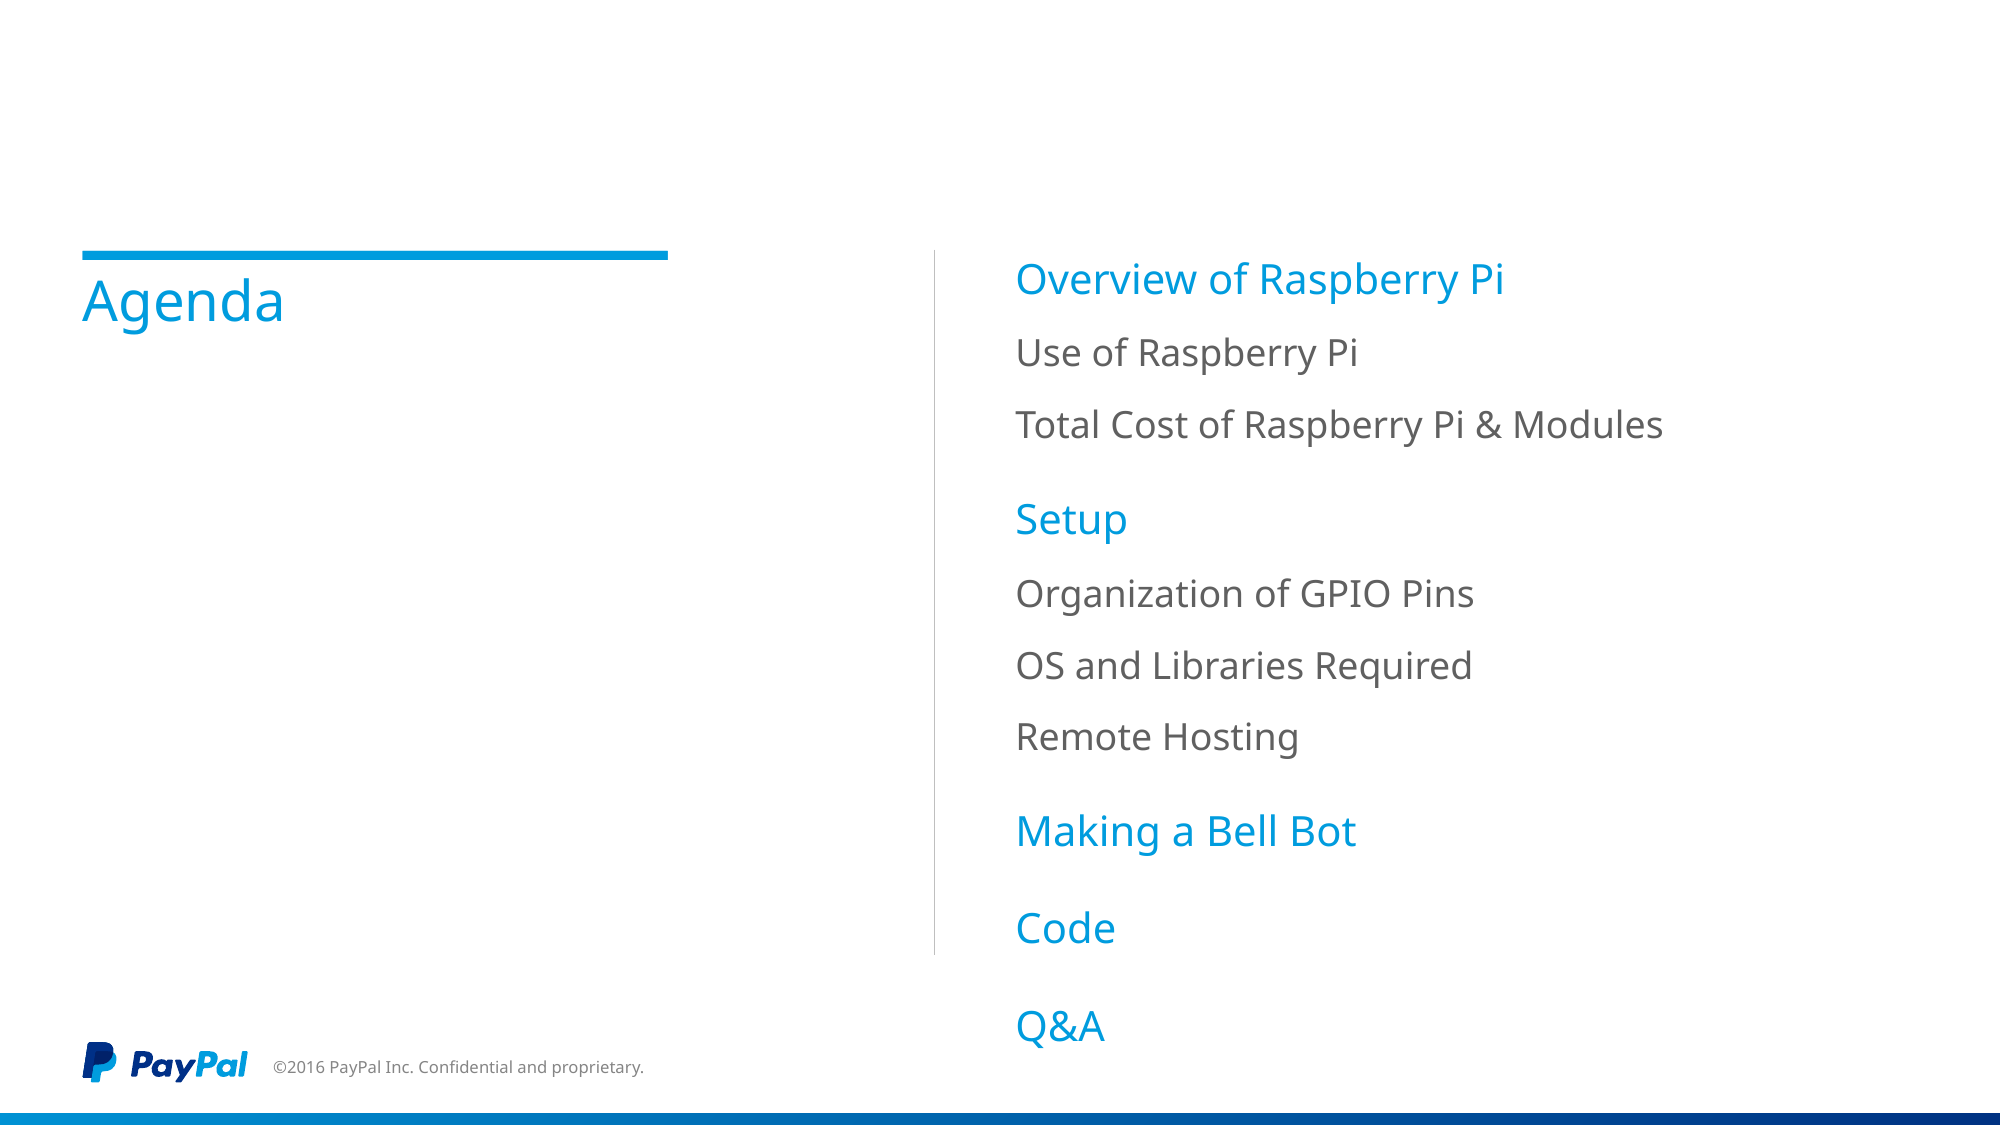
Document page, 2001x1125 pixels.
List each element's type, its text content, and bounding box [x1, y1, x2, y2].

list Overview of Raspberry Pi Use of Raspberry Pi Total Cost of Raspberry Pi & Modules Setup Organization of GPIO Pins OS and Libraries Required Remote Hosting Making a Bell Bot Code Q&A [1015, 250, 1917, 1043]
title Agenda [82, 265, 670, 613]
footer ©2016 PayPal Inc. Confidential and proprietary. [273, 1042, 949, 1094]
text_box [0, 1113, 2000, 1125]
text_box [82, 250, 669, 261]
